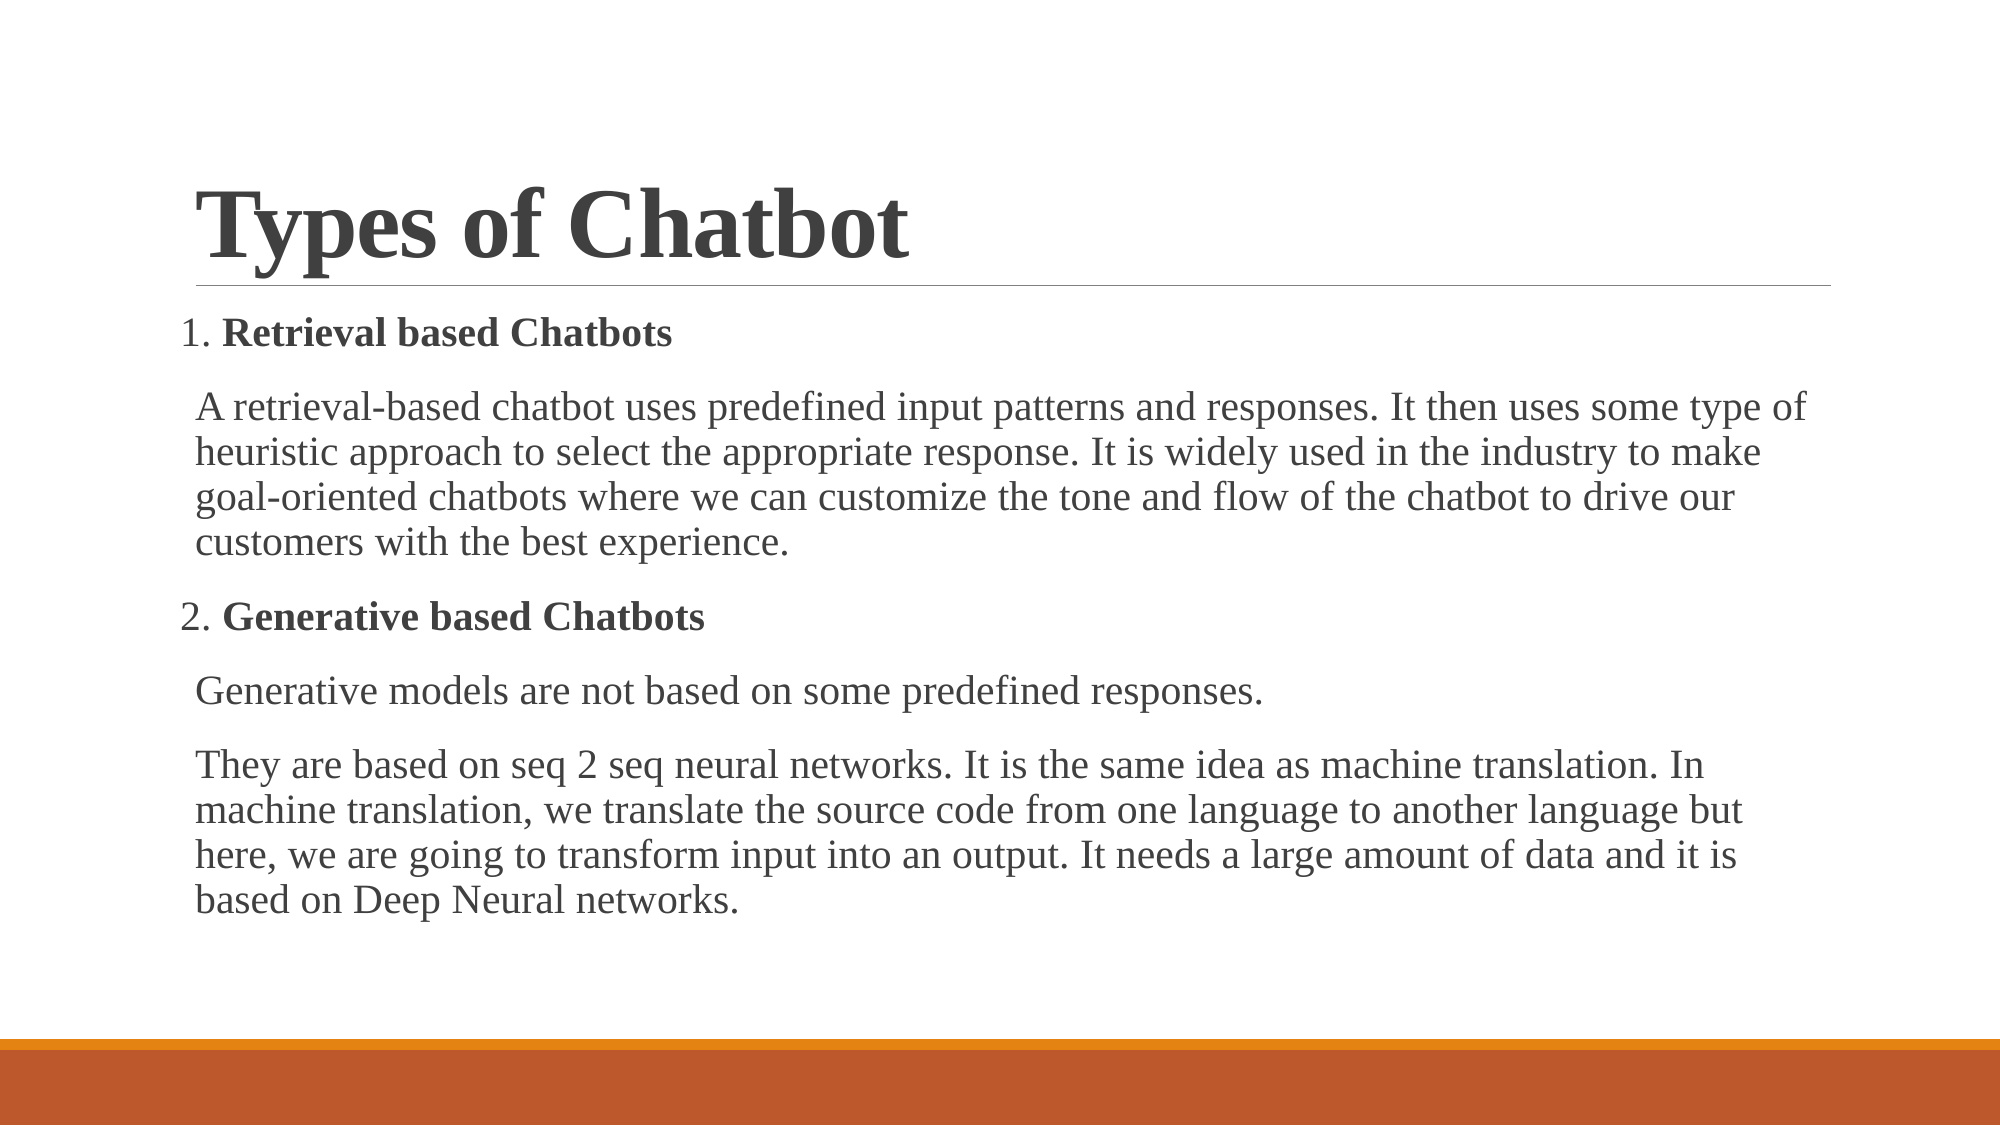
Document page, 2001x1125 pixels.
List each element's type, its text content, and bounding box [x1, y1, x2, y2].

list 1. Retrieval based Chatbots A retrieval-based chatbot uses predefined input patterns and responses. It then uses some type of heuristic approach to select the appropriate response. It is widely used in the industry to make goal-oriented chatbots where we can customize the tone and flow of the chatbot to drive our customers with the best experience. 2. Generative based Chatbots Generative models are not based on some predefined responses. They are based on seq 2 seq neural networks. It is the same idea as machine translation. In machine translation, we translate the source code from one language to another language but here, we are going to transform input into an output. It needs a large amount of data and it is based on Deep Neural networks. [180, 302, 1830, 963]
title Types of Chatbot [180, 47, 1830, 285]
